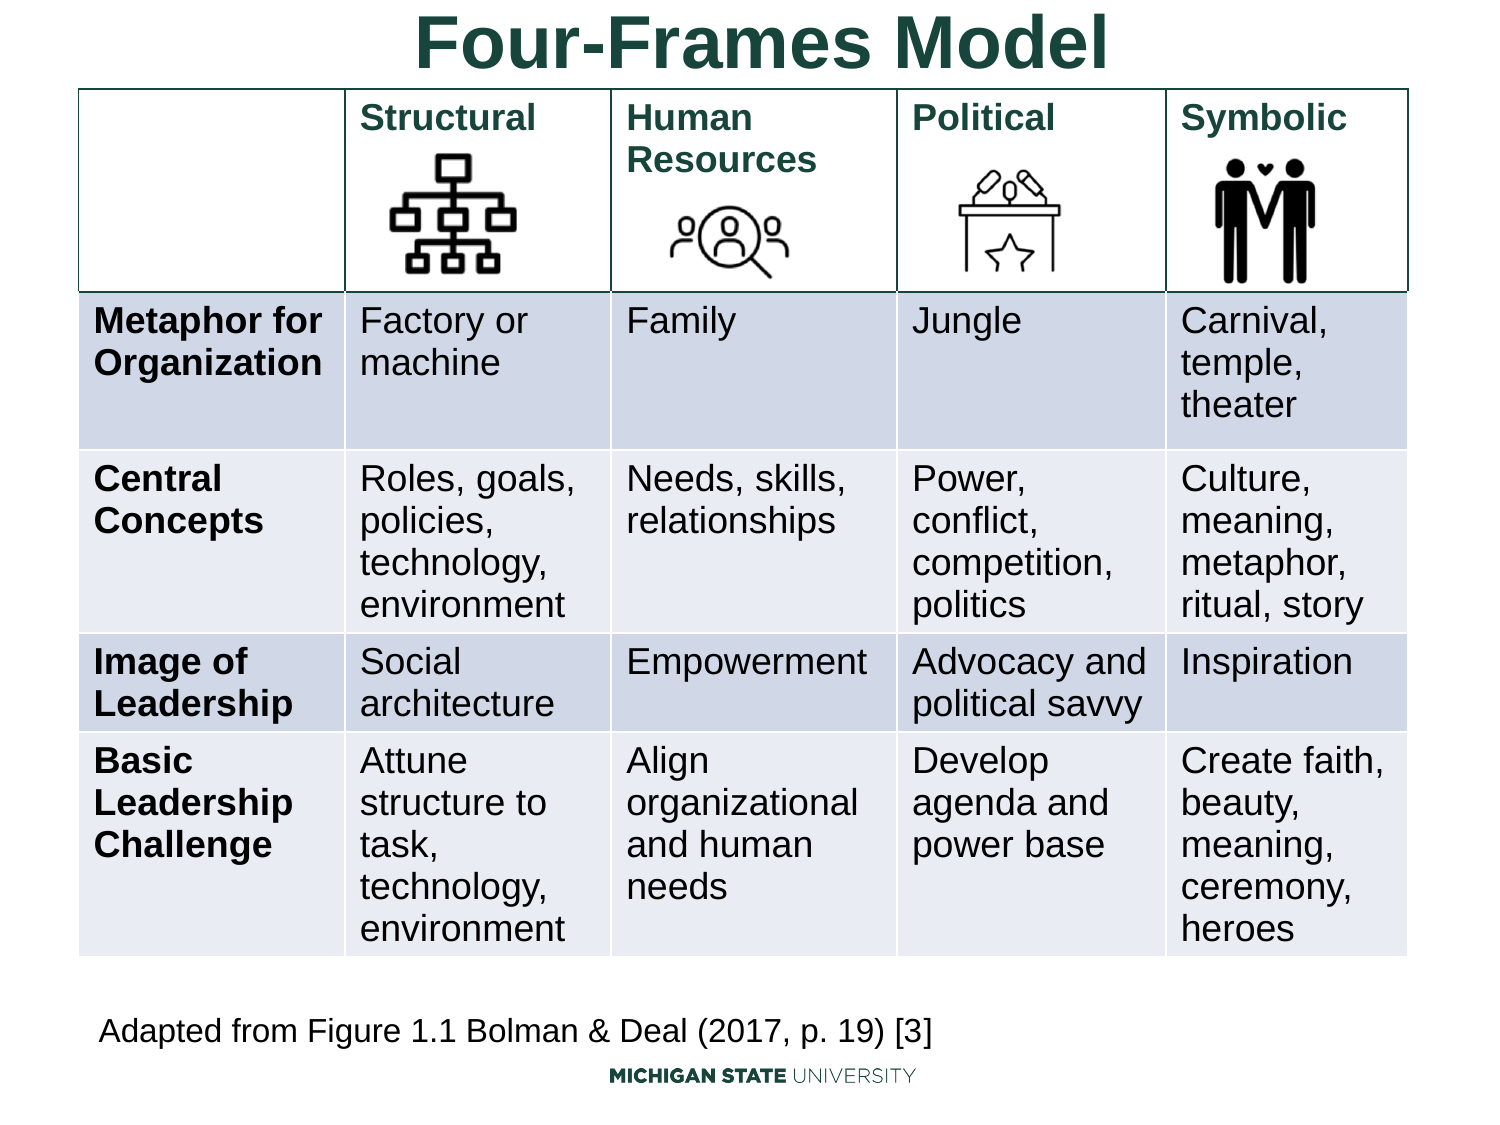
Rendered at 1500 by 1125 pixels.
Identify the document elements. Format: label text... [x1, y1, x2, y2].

table_cell Family [612, 293, 896, 449]
table_cell Jungle [898, 293, 1165, 449]
table_header Political [898, 90, 1165, 291]
table_header Structural [346, 90, 610, 291]
table_cell Create faith, beauty, meaning, ceremony, heroes [1167, 733, 1407, 956]
picture [375, 142, 528, 286]
picture [610, 1068, 916, 1084]
table_cell Needs, skills, relationships [612, 451, 896, 632]
table_cell Culture, meaning, metaphor, ritual, story [1167, 451, 1407, 632]
table_cell Factory or machine [346, 293, 610, 449]
table_cell Basic Leadership Challenge [79, 733, 344, 956]
table_cell Advocacy and political savvy [898, 634, 1165, 731]
picture [1205, 142, 1331, 288]
table_cell Empowerment [612, 634, 896, 731]
title Four-Frames Model [99, 0, 1427, 92]
table_header Human Resources [612, 90, 896, 291]
table_cell Carnival, temple, theater [1167, 293, 1407, 449]
table_cell Inspiration [1167, 634, 1407, 731]
table_cell Roles, goals, policies, technology, environment [346, 451, 610, 632]
table_header [79, 90, 344, 291]
table_cell Align organizational and human needs [612, 733, 896, 956]
picture [952, 155, 1067, 277]
table_cell Power, conflict, competition, politics [898, 451, 1165, 632]
table_cell Social architecture [346, 634, 610, 731]
text_box Adapted from Figure 1.1 Bolman & Deal (2017, p. 19) [3] [83, 1001, 948, 1057]
table_cell Metaphor for Organization [79, 293, 344, 449]
table_cell Attune structure to task, technology, environment [346, 733, 610, 956]
table_header Symbolic [1167, 90, 1407, 291]
table_cell Develop agenda and power base [898, 733, 1165, 956]
table_cell Central Concepts [79, 451, 344, 632]
table_cell Image of Leadership [79, 634, 344, 731]
picture [662, 187, 805, 286]
